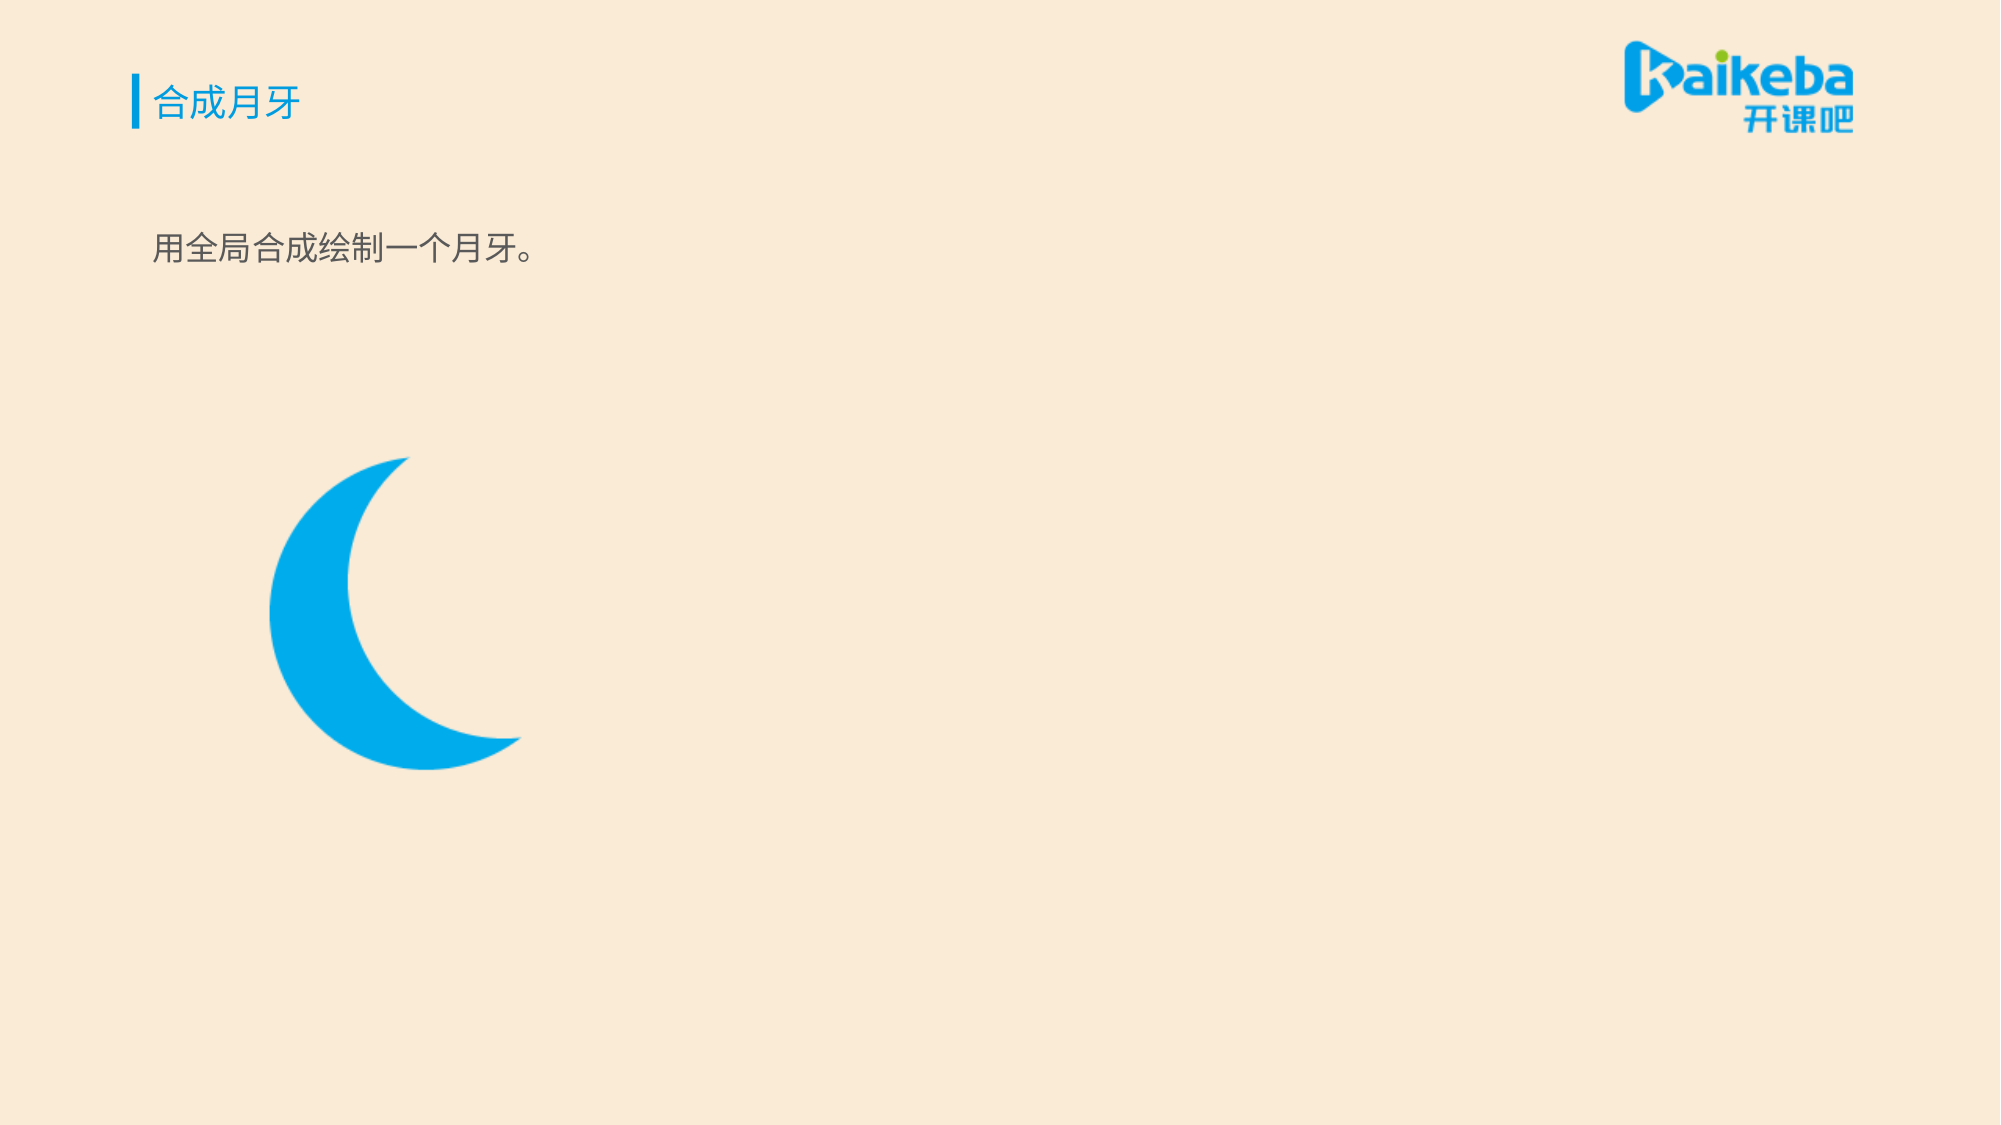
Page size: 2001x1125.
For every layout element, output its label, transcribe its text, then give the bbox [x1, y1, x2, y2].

picture [137, 363, 640, 850]
picture [1640, 50, 1650, 59]
picture [1612, 31, 1866, 143]
title 合成月牙 [137, 59, 1863, 148]
list 用全局合成绘制一个月牙。 [137, 199, 1863, 1014]
